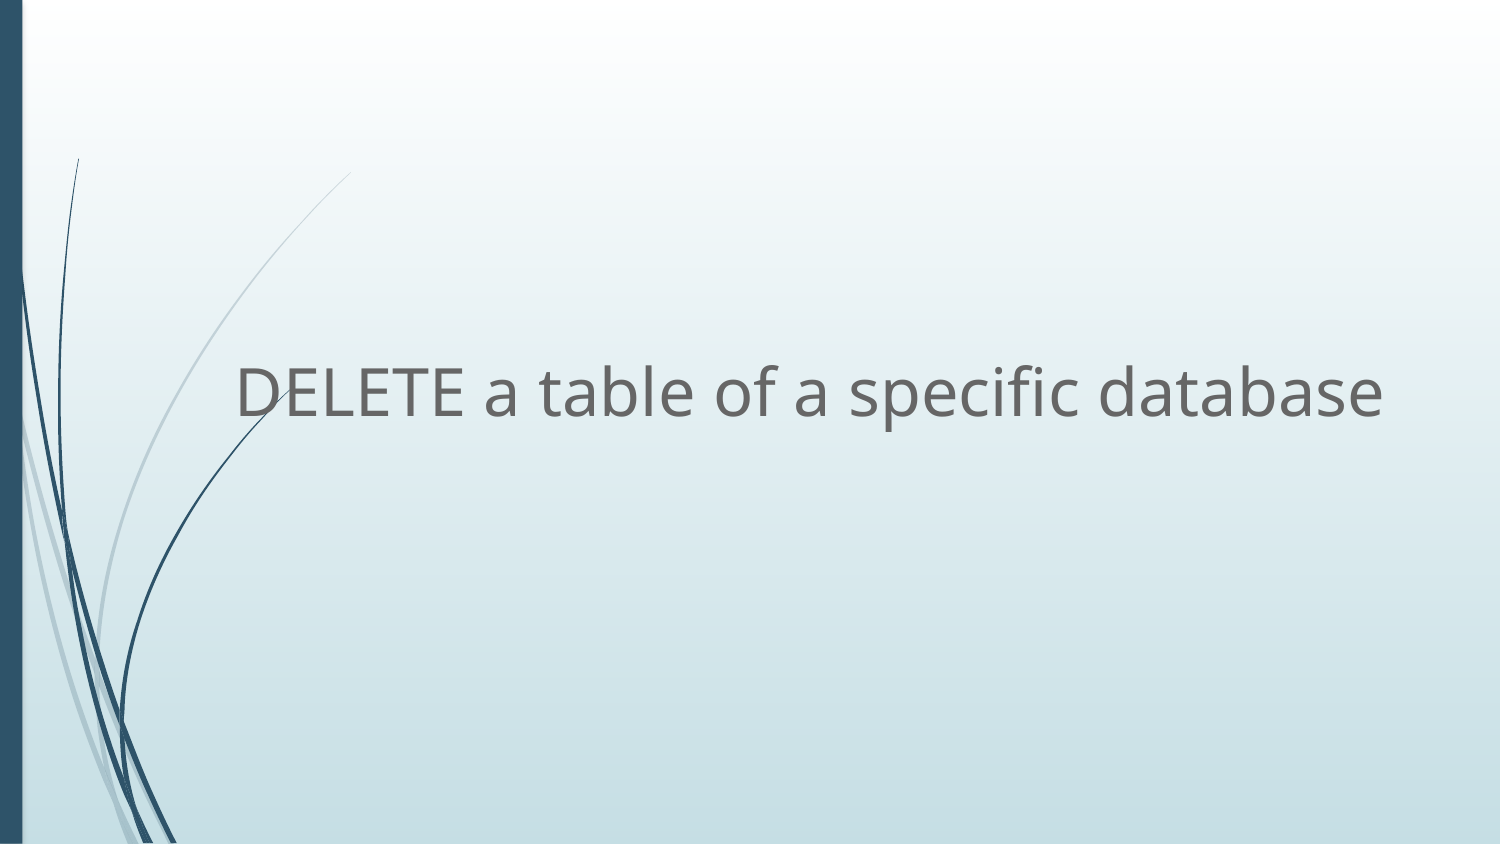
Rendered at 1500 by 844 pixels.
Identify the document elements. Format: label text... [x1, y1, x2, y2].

list DELETE a table of a specific database [165, 334, 1440, 705]
